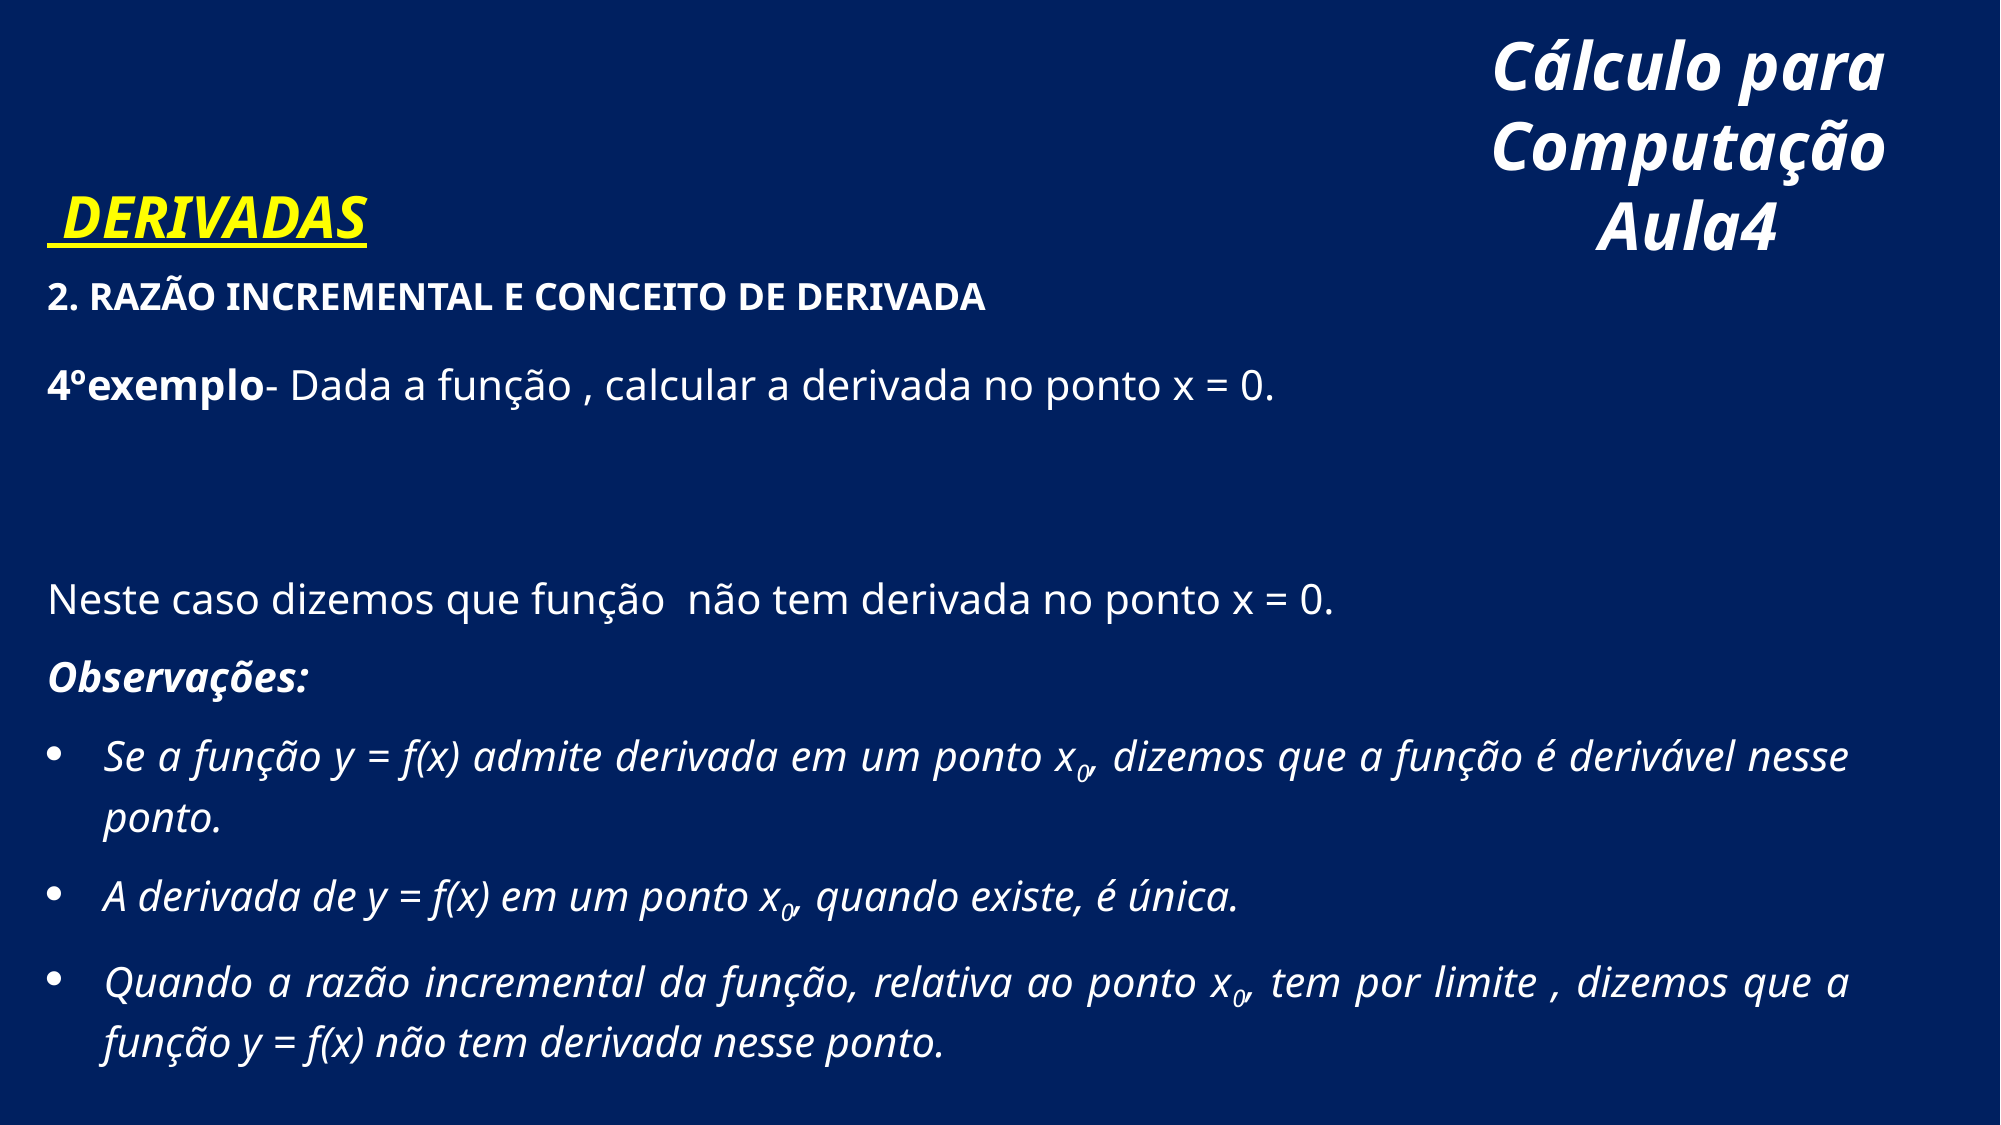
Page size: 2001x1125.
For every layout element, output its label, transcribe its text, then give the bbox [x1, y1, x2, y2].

text_box Cálculo para Computação Aula4 [1378, 16, 2000, 272]
text_box DERIVADAS [32, 173, 1378, 258]
